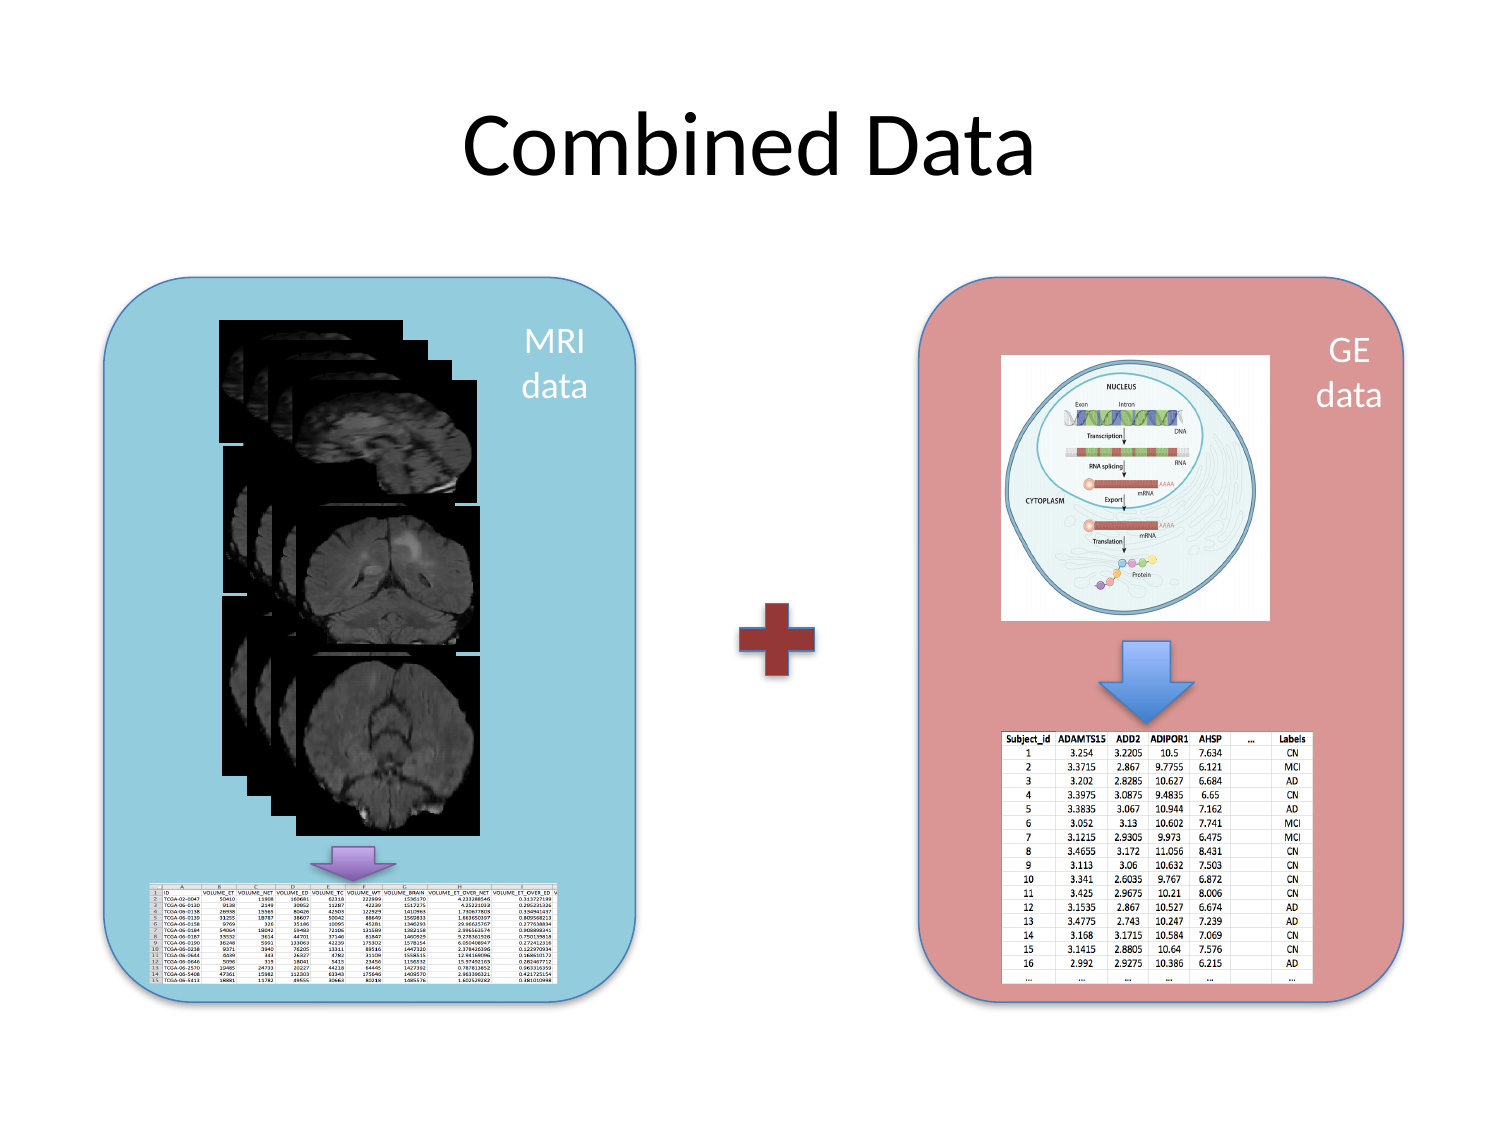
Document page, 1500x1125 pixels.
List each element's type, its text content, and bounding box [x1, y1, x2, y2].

title Combined Data [75, 45, 1425, 233]
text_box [103, 277, 636, 1003]
text_box [739, 603, 815, 676]
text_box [918, 277, 1424, 1003]
